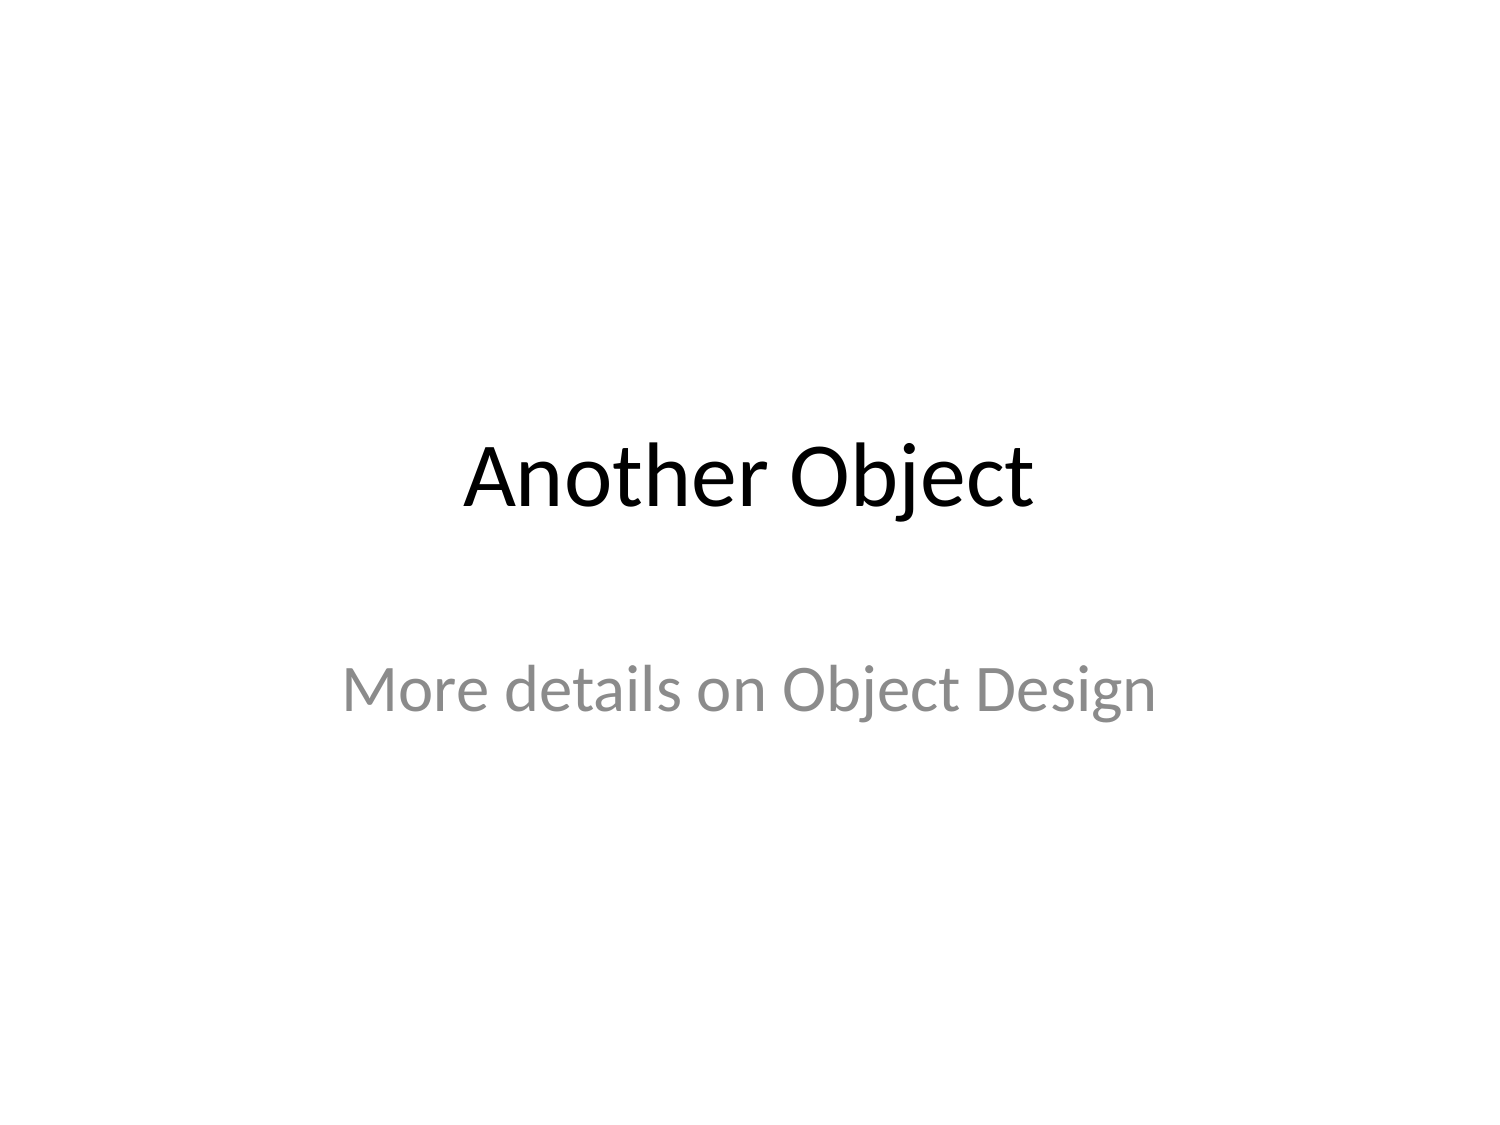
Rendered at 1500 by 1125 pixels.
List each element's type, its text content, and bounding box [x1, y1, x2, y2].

subtitle More details on Object Design [225, 637, 1275, 925]
title Another Object [112, 349, 1388, 591]
